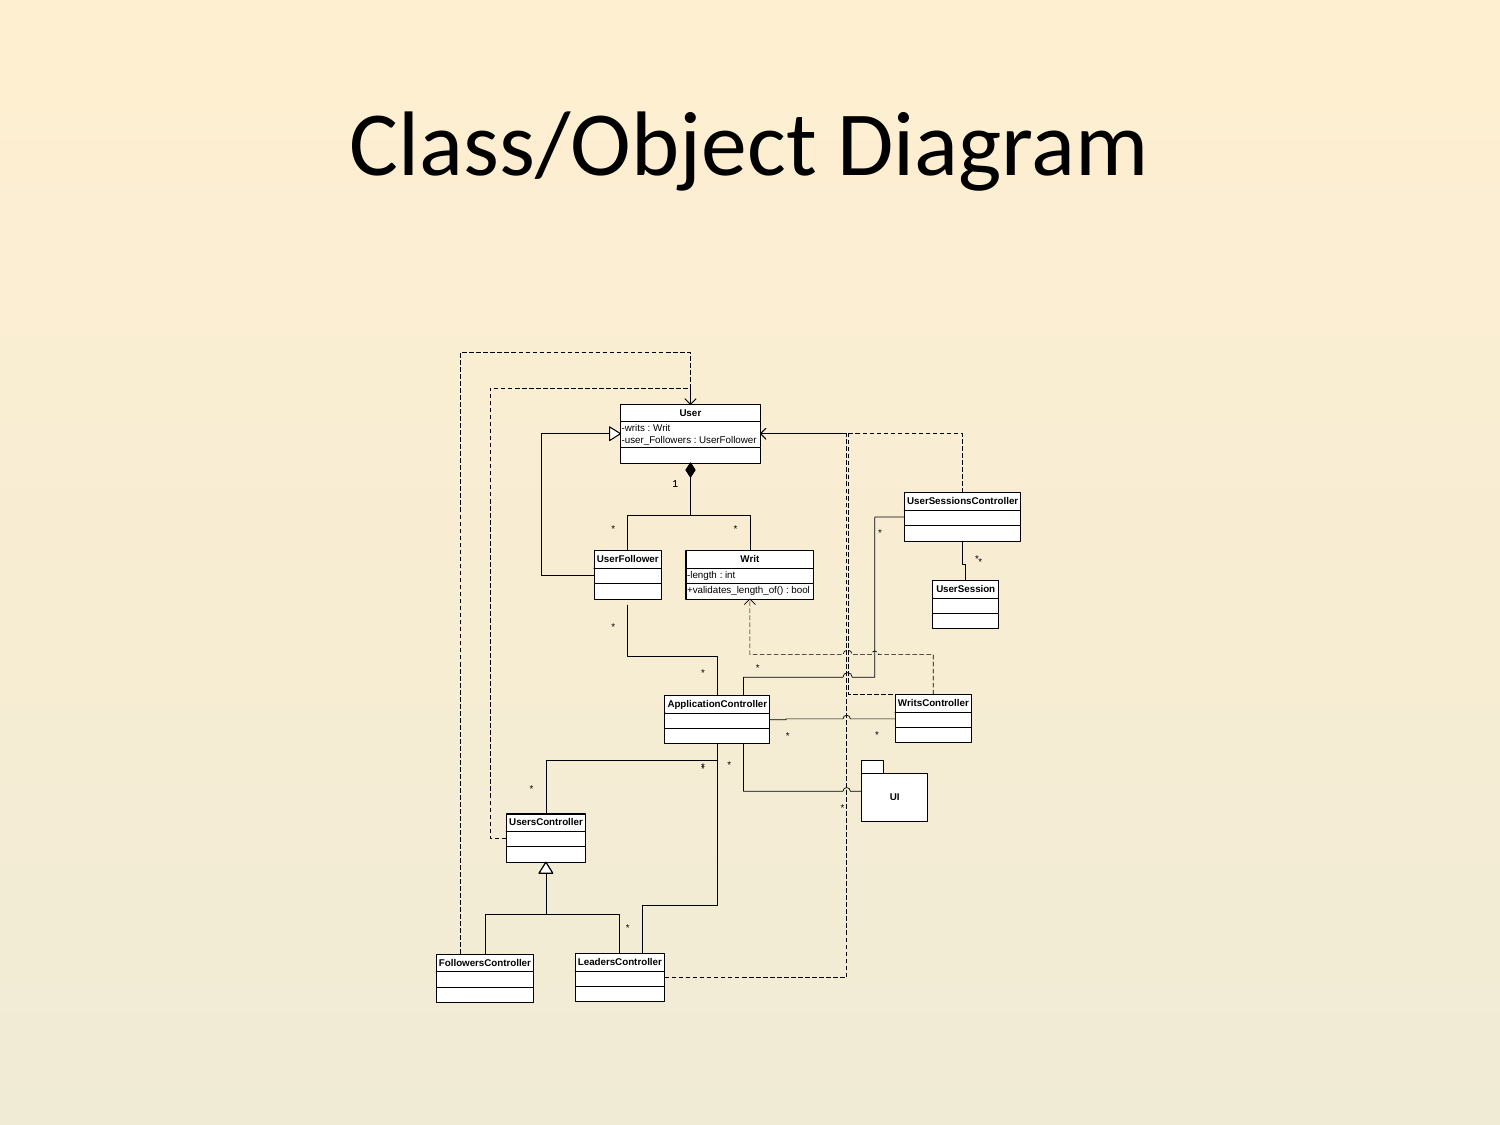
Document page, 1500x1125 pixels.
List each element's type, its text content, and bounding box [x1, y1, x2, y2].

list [433, 262, 1067, 1006]
title Class/Object Diagram [74, 44, 1426, 233]
